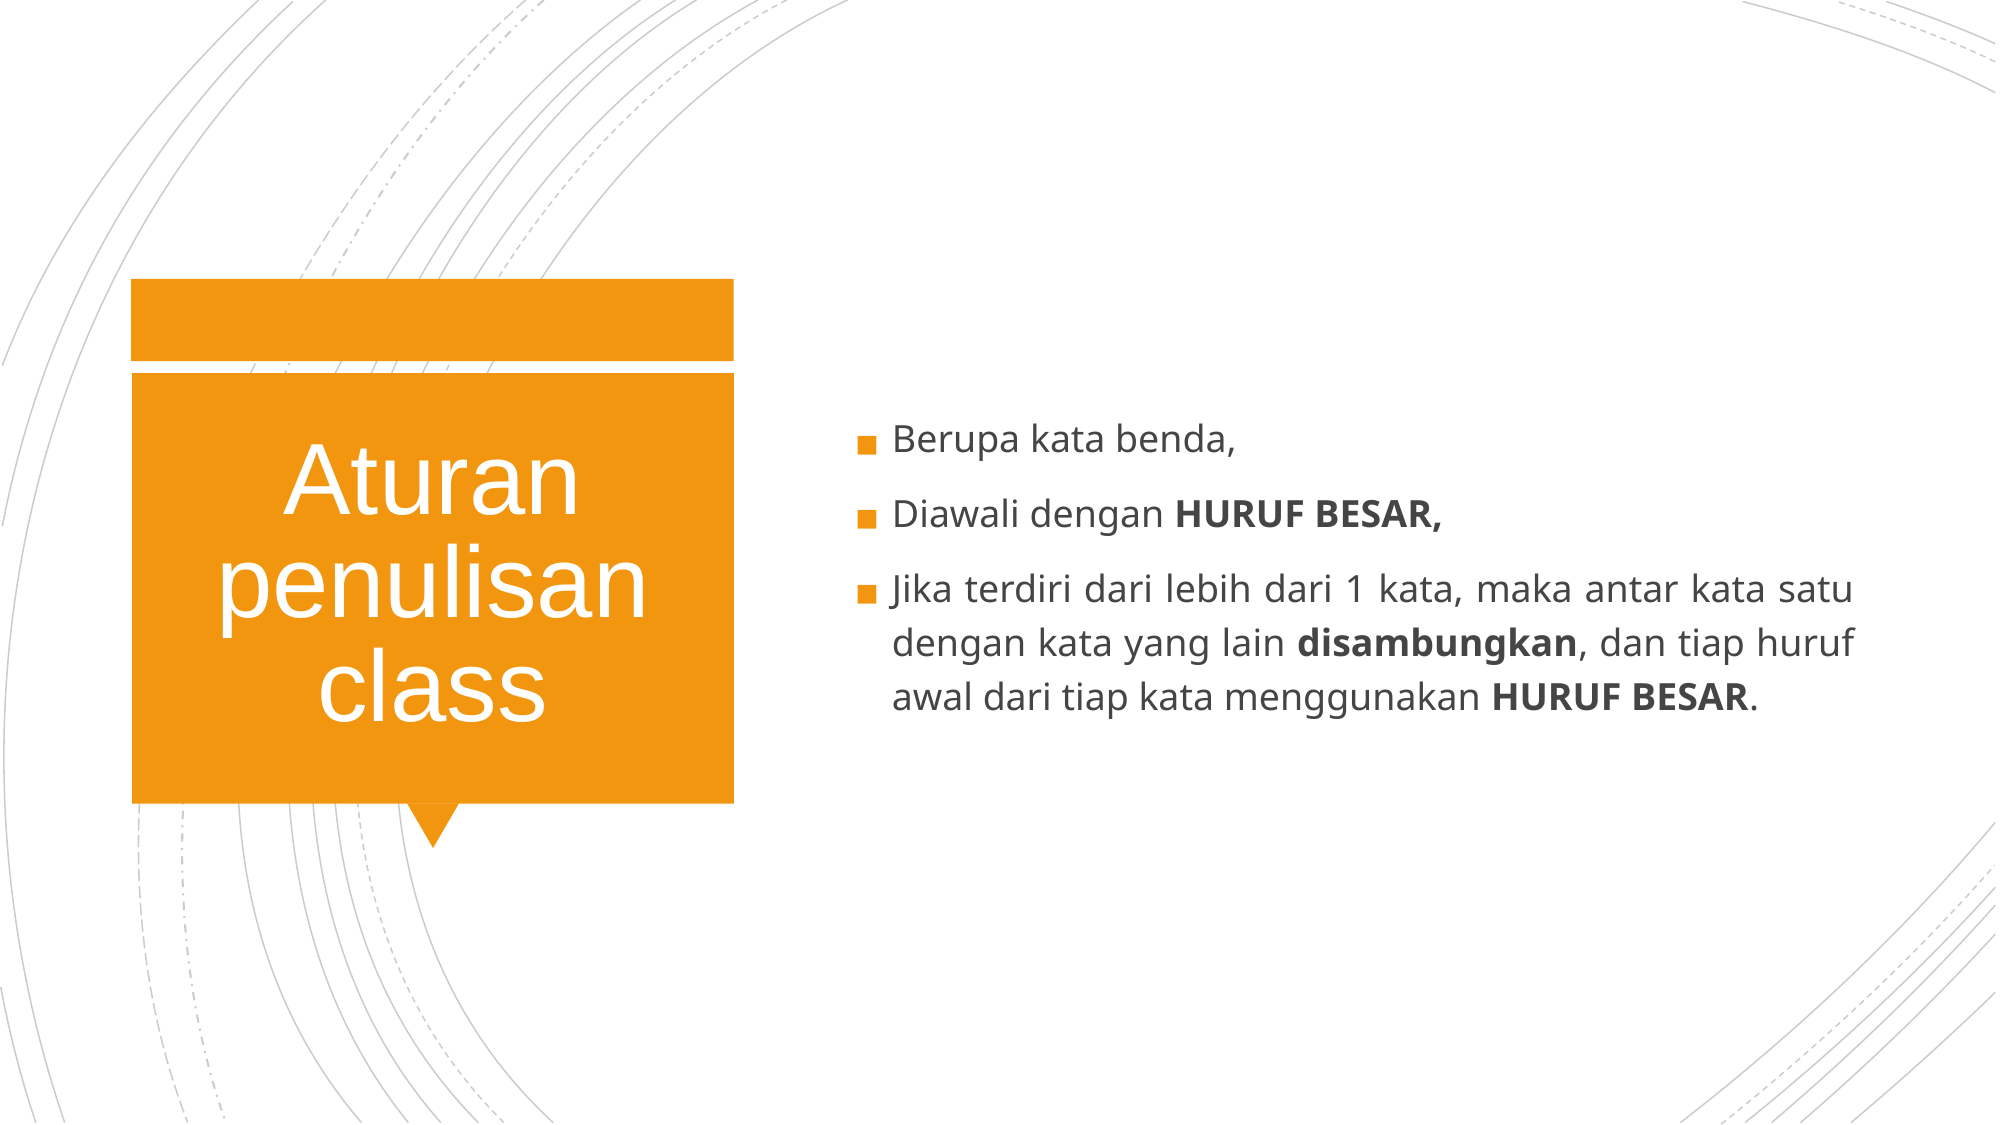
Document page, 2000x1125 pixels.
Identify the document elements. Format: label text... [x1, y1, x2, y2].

title Aturan penulisan class [145, 385, 720, 789]
list Berupa kata benda, Diawali dengan HURUF BESAR, Jika terdiri dari lebih dari 1 kata, maka antar kata satu dengan kata yang lain disambungkan, dan tiap huruf awal dari tiap kata menggunakan HURUF BESAR. [839, 131, 1870, 993]
